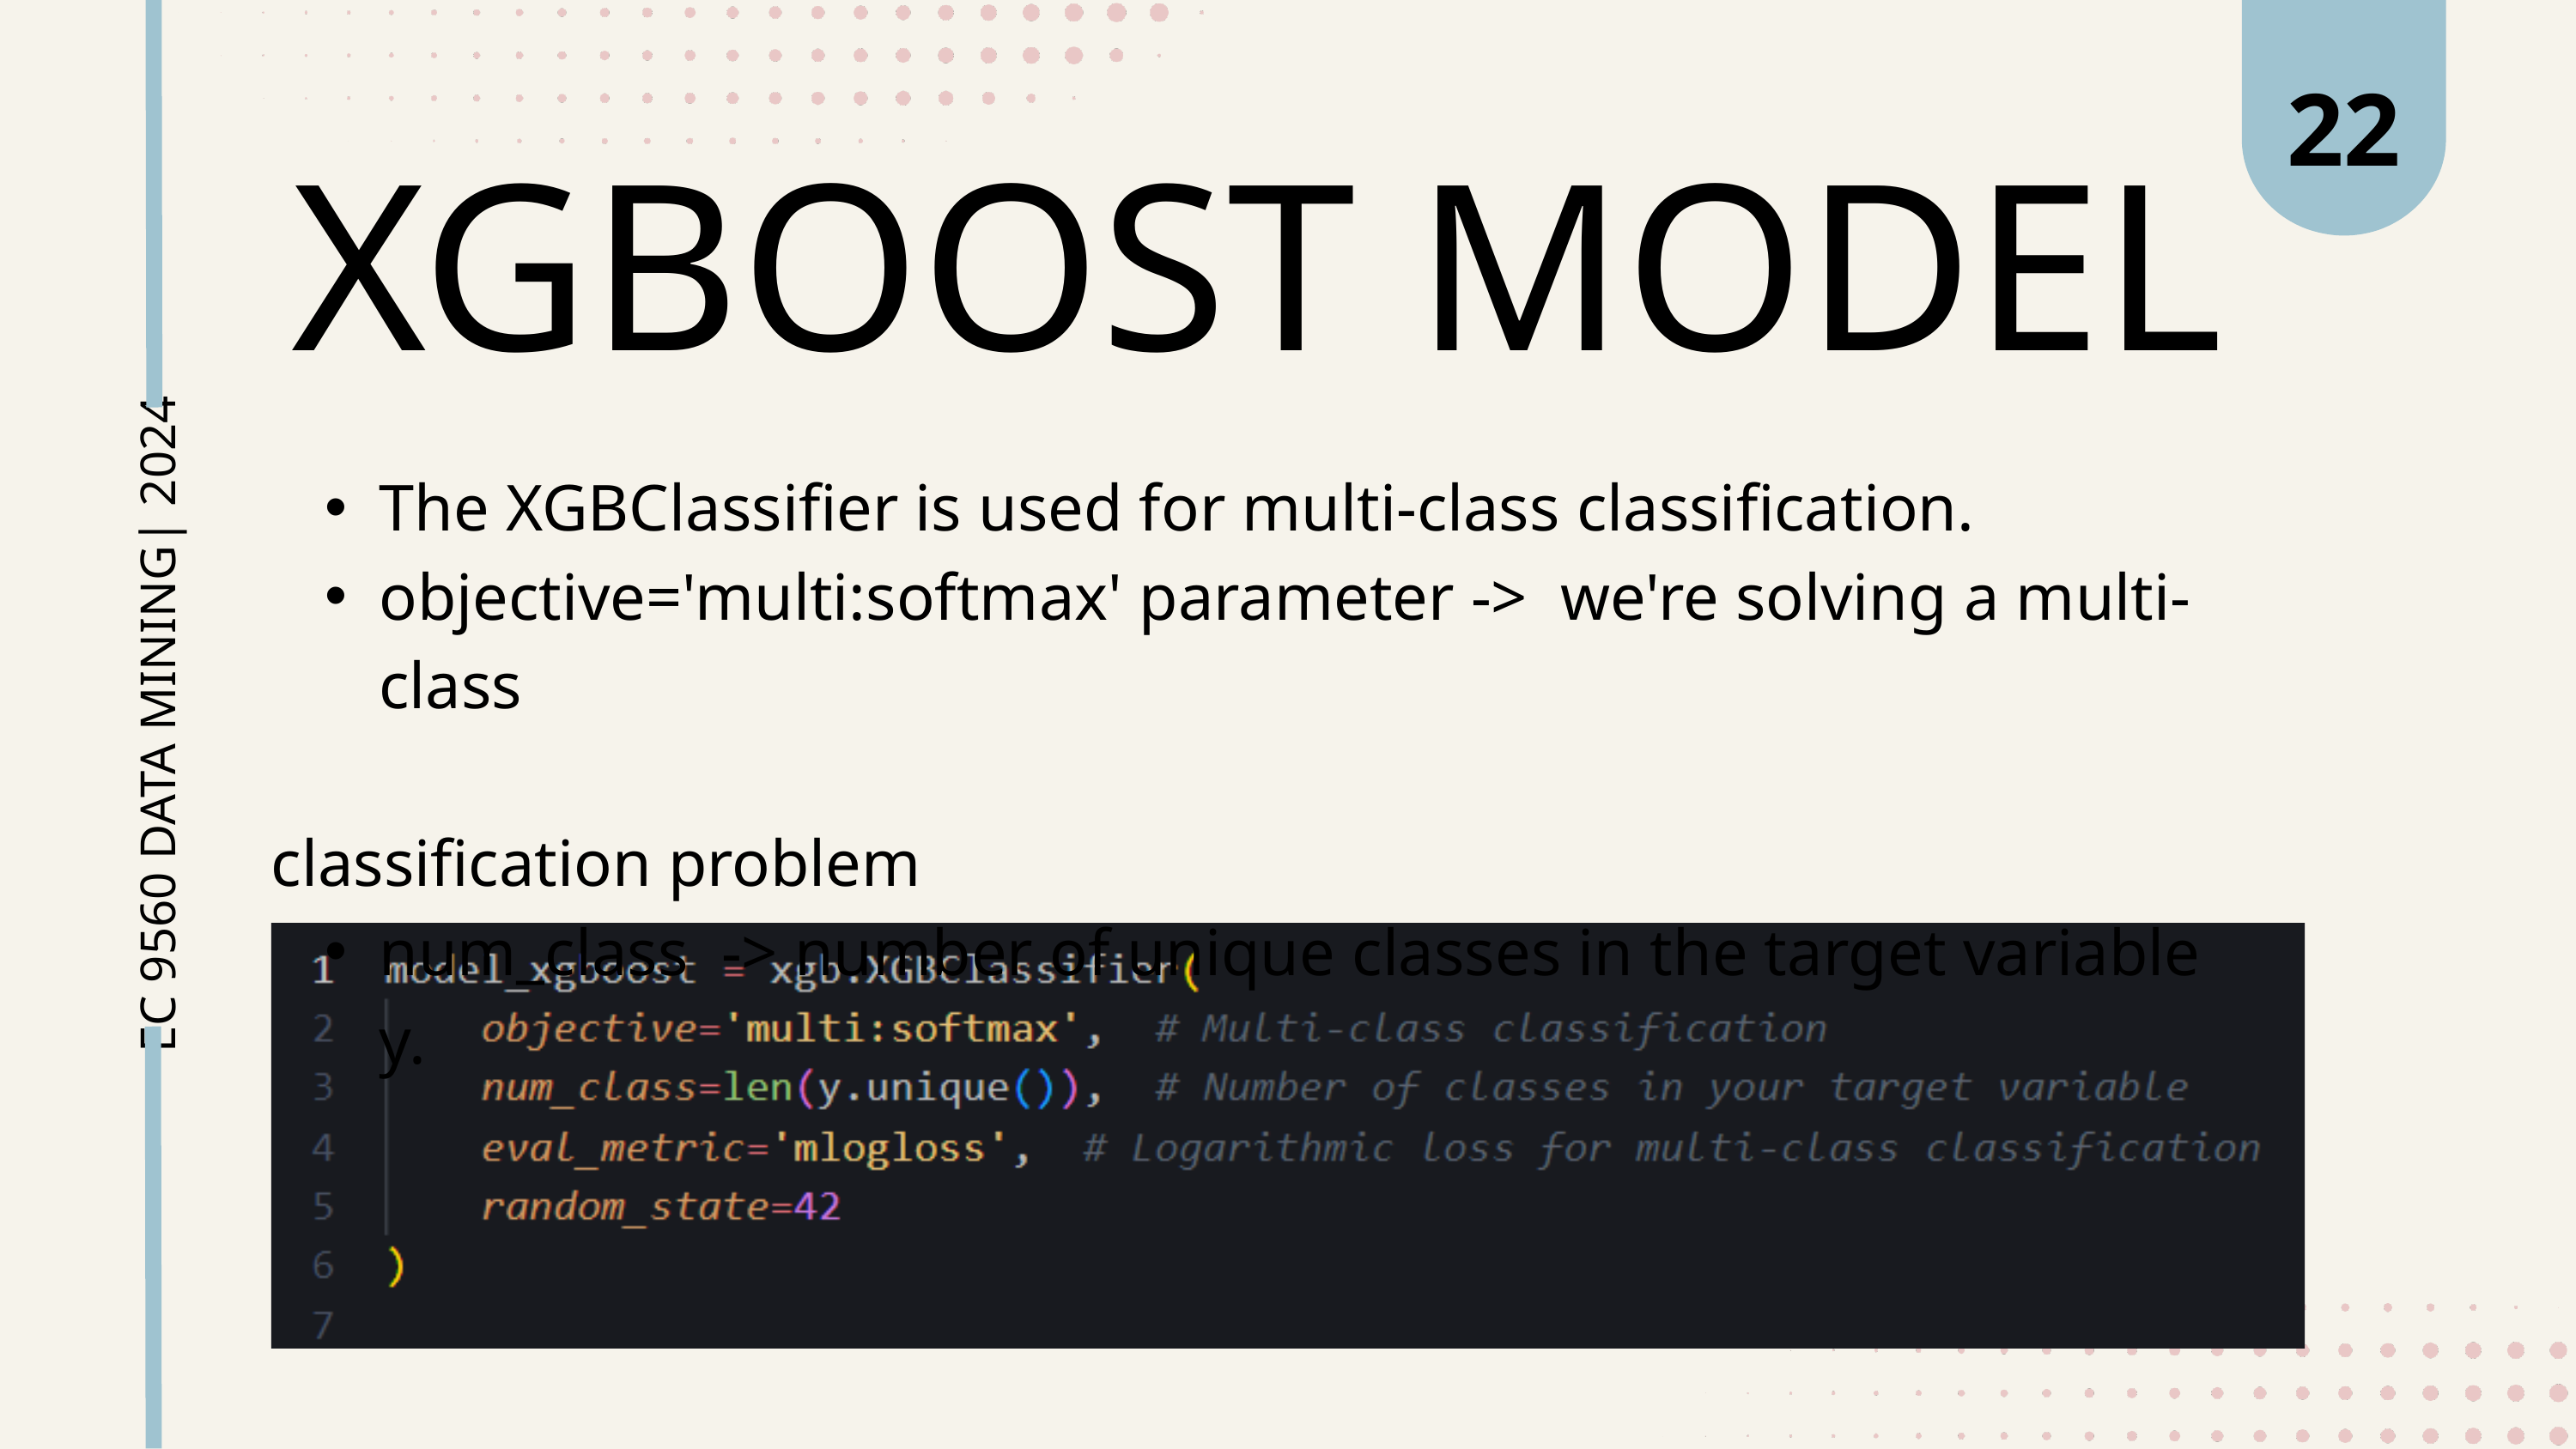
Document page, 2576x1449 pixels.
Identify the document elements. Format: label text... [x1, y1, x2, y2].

text_box [270, 923, 2306, 1349]
text_box [222, 0, 1209, 144]
text_box The XGBClassifier is used for multi-class classification. objective='multi:softmax' parameter -> we're solving a multi-class classification problem num_class -> number of unique classes in the target variable y. [270, 455, 2234, 1077]
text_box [2233, 0, 2455, 236]
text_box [88, 0, 221, 1449]
text_box [1662, 1303, 2576, 1449]
text_box XGBOOST MODEL [270, 74, 2306, 397]
